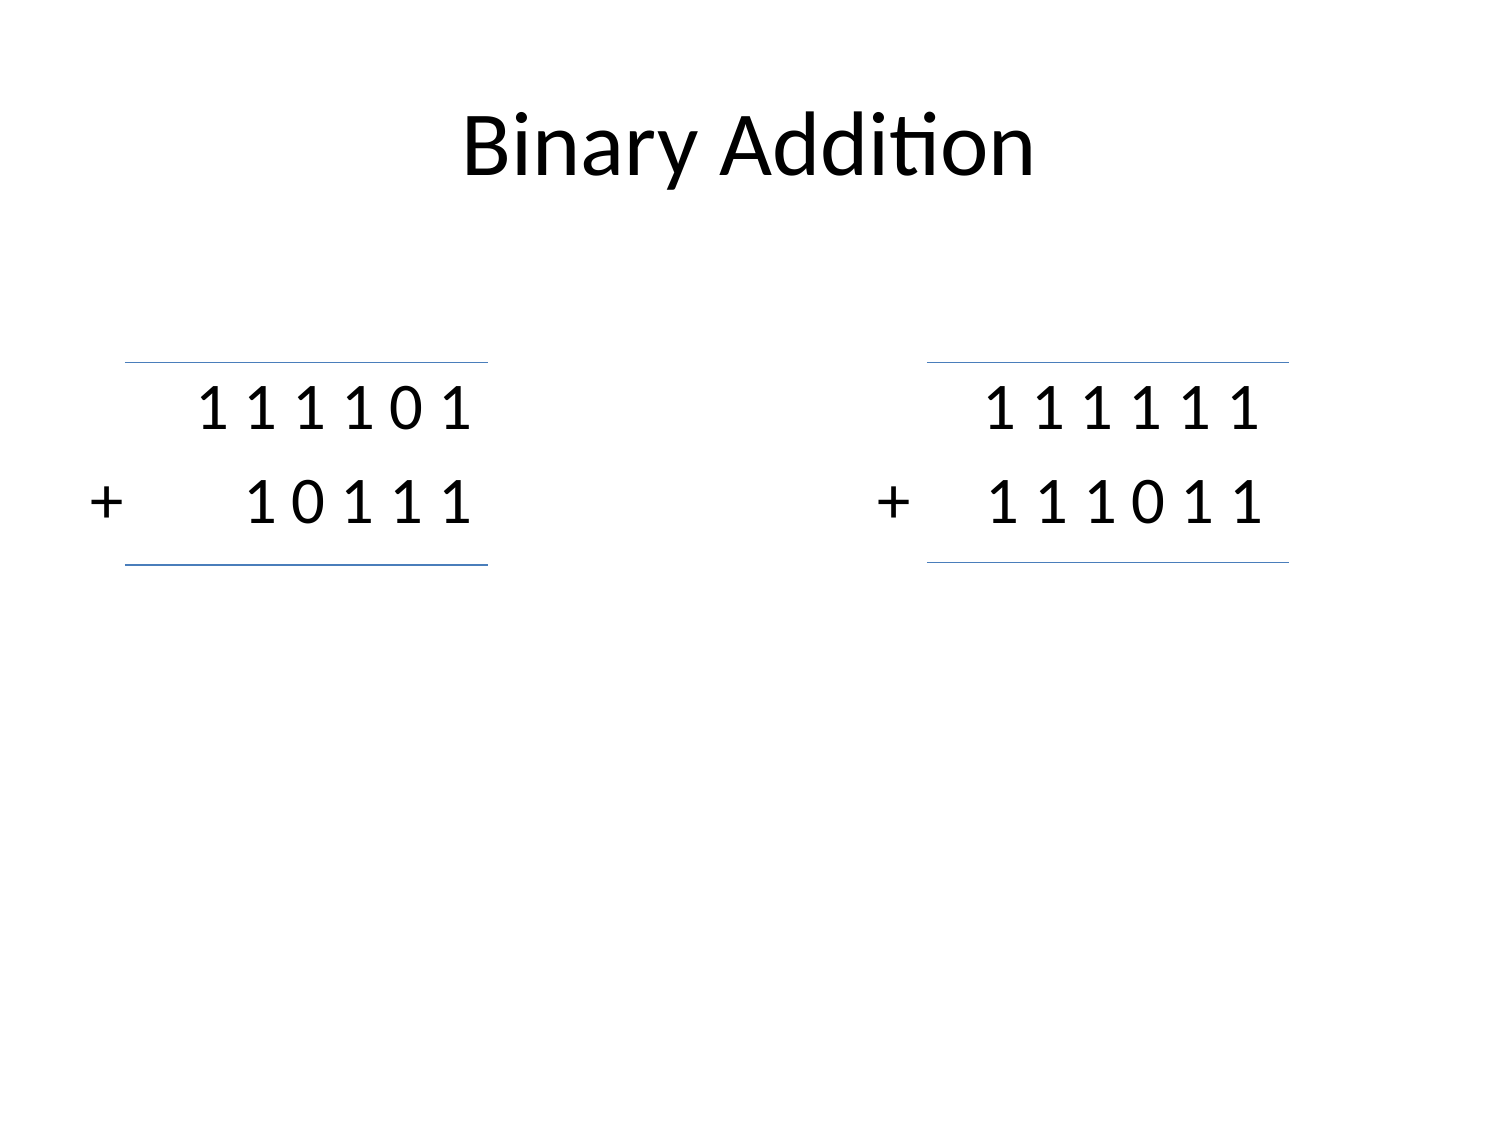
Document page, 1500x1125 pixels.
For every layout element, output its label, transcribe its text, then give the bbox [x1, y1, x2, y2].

list 1 1 1 1 0 1 + 1 0 1 1 1 [75, 262, 1425, 1005]
text_box 1 1 1 1 1 1 + 1 1 1 0 1 1 [862, 262, 1500, 725]
title Binary Addition [75, 45, 1425, 233]
